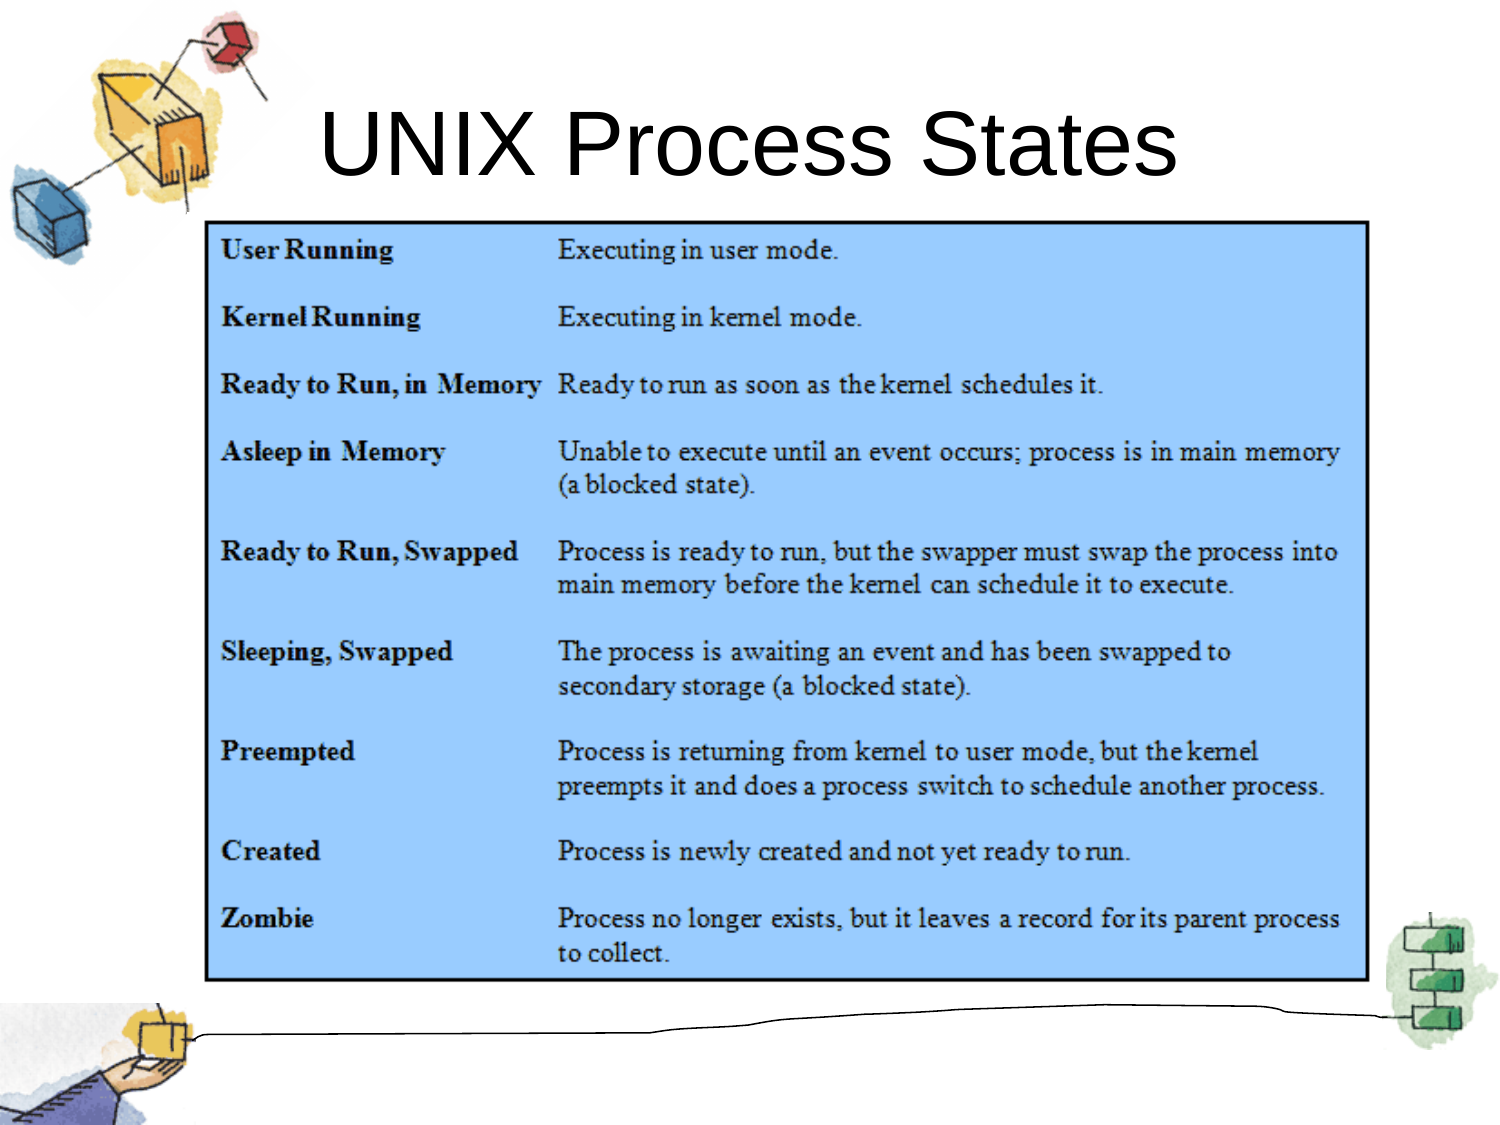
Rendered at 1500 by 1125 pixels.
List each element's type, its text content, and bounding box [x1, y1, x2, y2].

picture [114, 0, 274, 44]
picture [1382, 912, 1500, 1050]
title UNIX Process States [74, 44, 1426, 233]
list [187, 212, 1387, 993]
picture [0, 85, 167, 316]
picture [0, 1003, 196, 1125]
